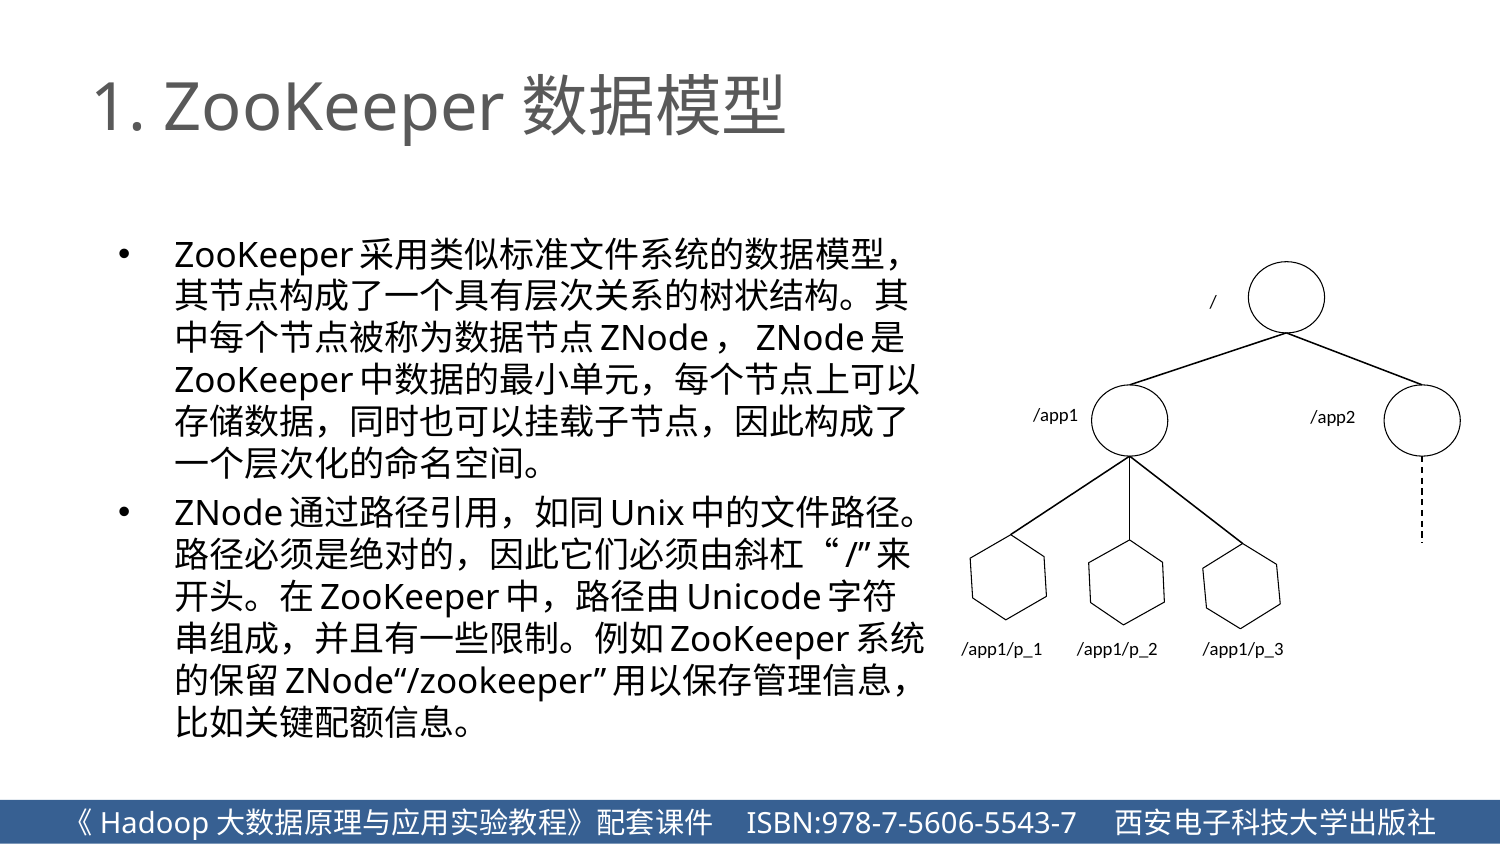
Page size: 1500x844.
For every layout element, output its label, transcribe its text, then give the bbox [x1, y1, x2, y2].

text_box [946, 261, 1461, 677]
list ZooKeeper采用类似标准文件系统的数据模型，其节点构成了一个具有层次关系的树状结构。其中每个节点被称为数据节点ZNode，ZNode是ZooKeeper中数据的最小单元，每个节点上可以存储数据，同时也可以挂载子节点，因此构成了一个层次化的命名空间。 ZNode通过路径引用，如同Unix中的文件路径。路径必须是绝对的，因此它们必须由斜杠“/”来开头。在ZooKeeper中，路径由Unicode字符串组成，并且有一些限制。例如ZooKeeper系统的保留ZNode“/zookeeper”用以保存管理信息，比如关键配额信息。 [103, 224, 945, 760]
title 1. ZooKeeper数据模型 [75, 33, 1425, 175]
